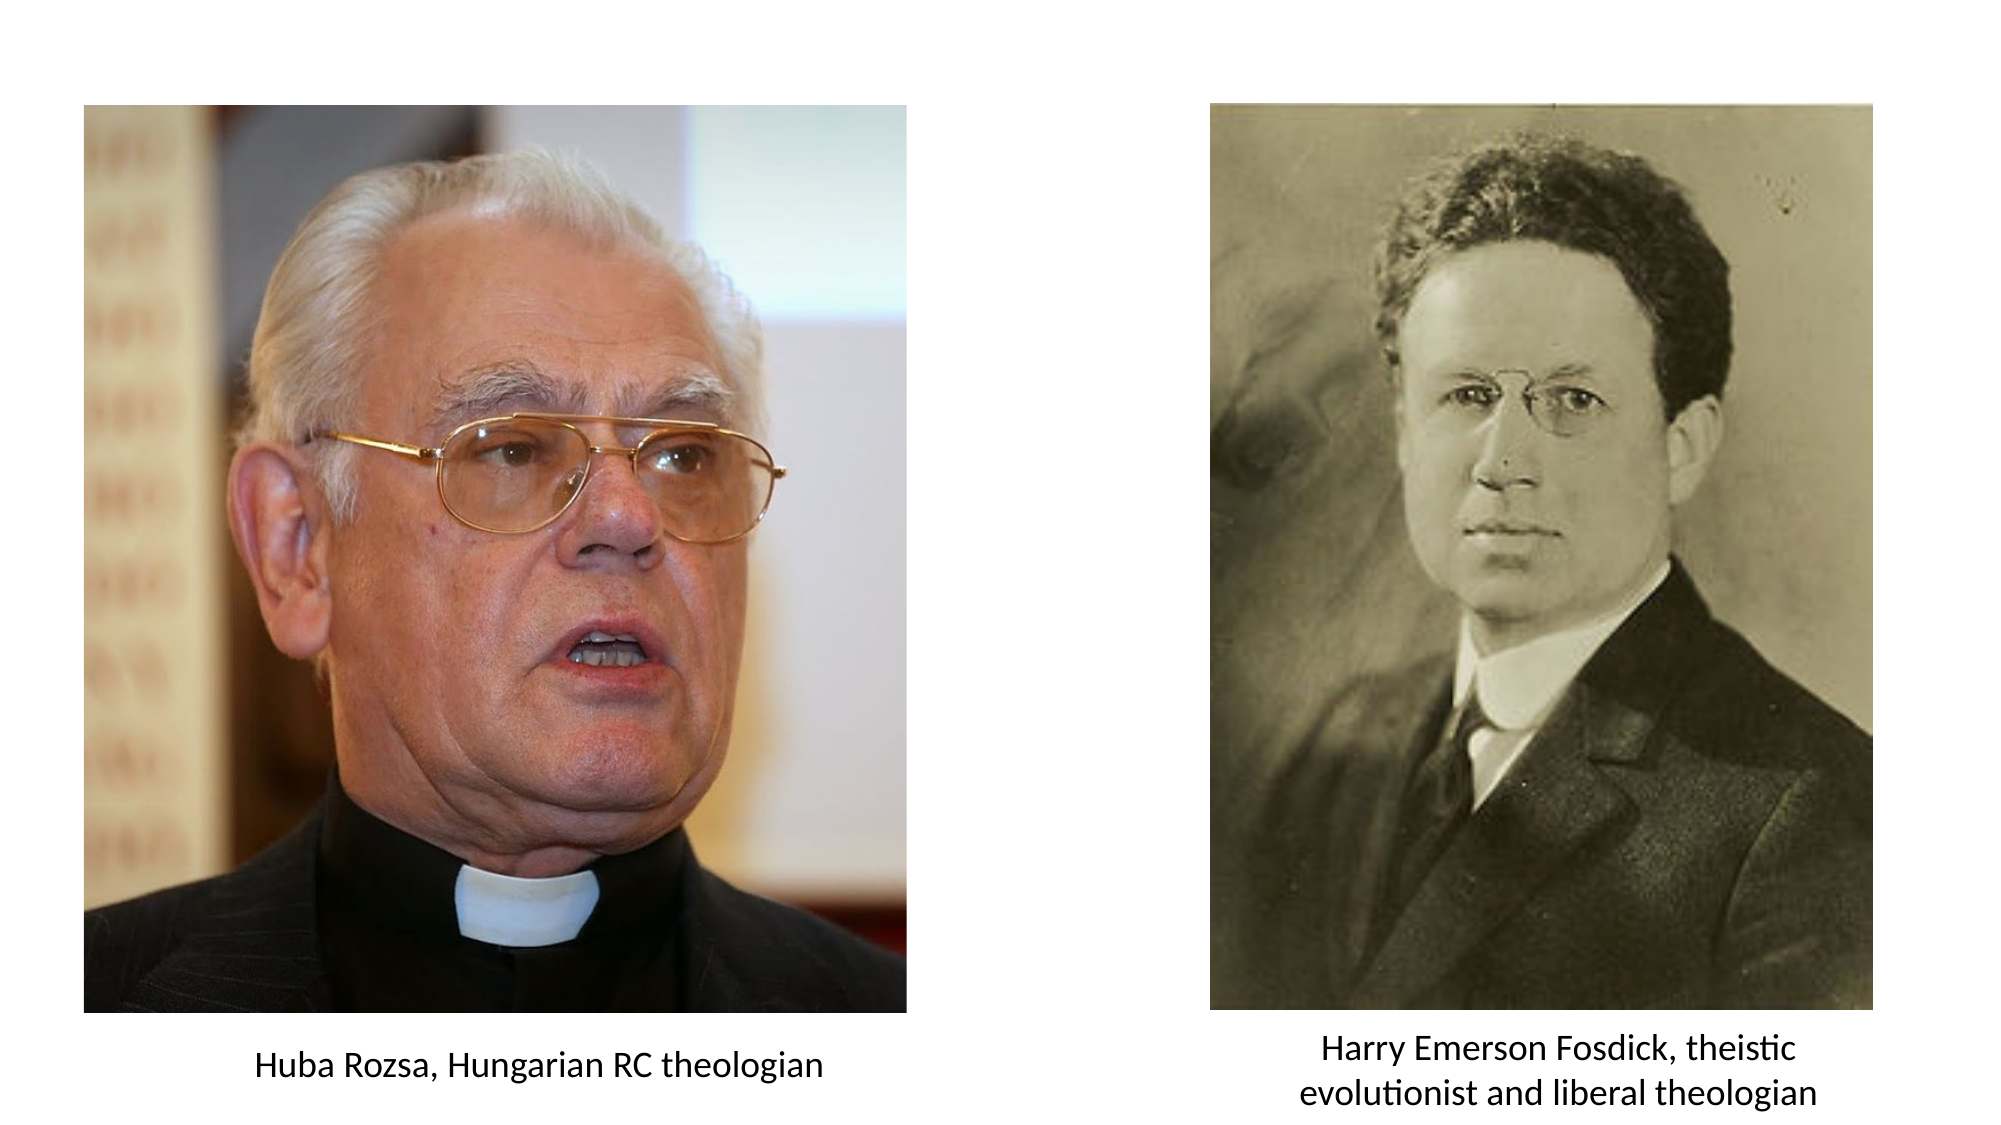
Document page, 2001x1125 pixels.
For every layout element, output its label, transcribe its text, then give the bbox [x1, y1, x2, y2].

picture [1210, 103, 1873, 1010]
text_box Harry Emerson Fosdick, theistic evolutionist and liberal theologian [1256, 1015, 1862, 1121]
picture [83, 105, 907, 1013]
text_box Huba Rozsa, Hungarian RC theologian [239, 1031, 846, 1092]
